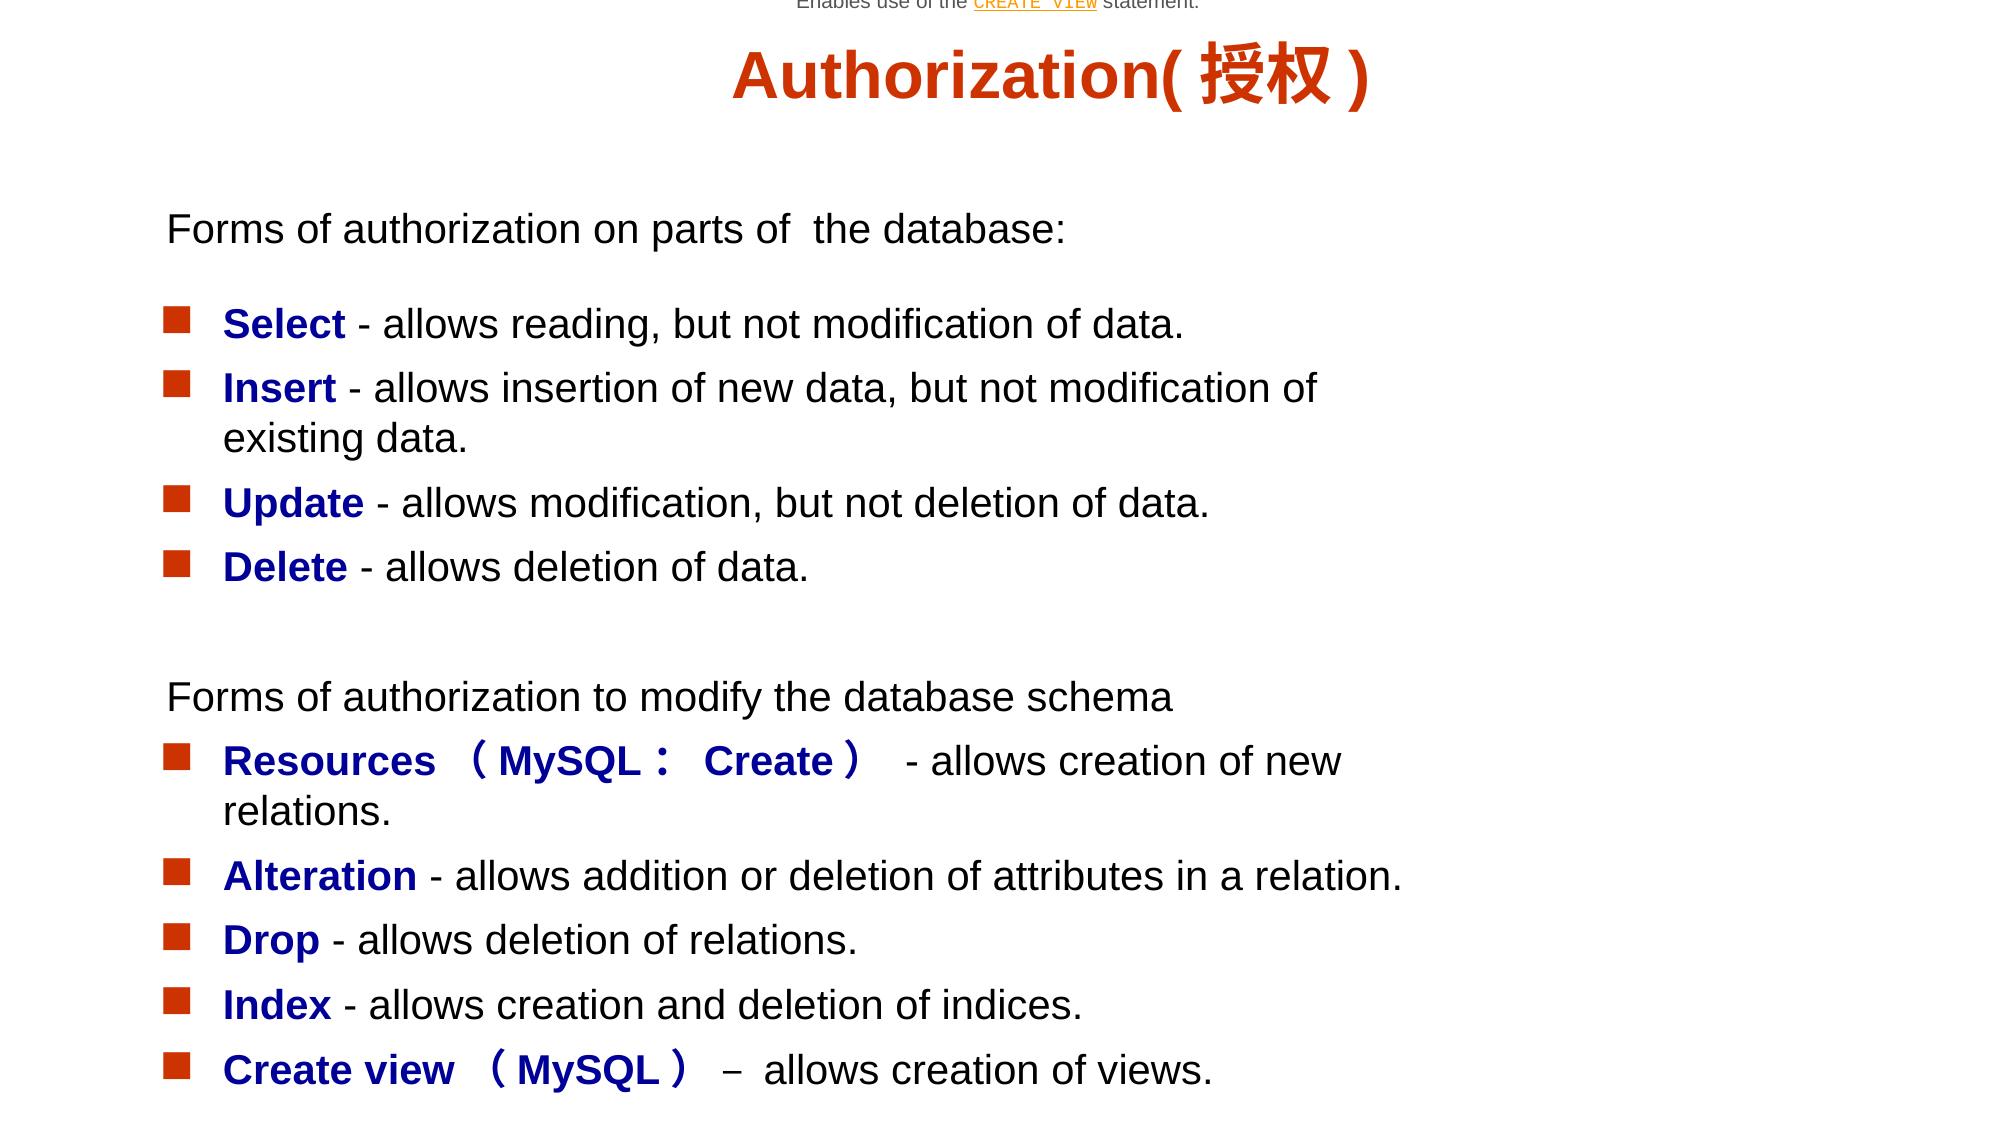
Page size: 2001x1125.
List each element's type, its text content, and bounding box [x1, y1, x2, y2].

title Authorization(授权) [167, 18, 1935, 120]
text_box Enables use of the CREATE VIEW statement. [796, 0, 1204, 13]
list Forms of authorization on parts of the database: Select - allows reading, but not modification of data. Insert - allows insertion of new data, but not modification of existing data. Update - allows modification, but not deletion of data. Delete - allows deletion of data. Forms of authorization to modify the database schema Resources（MySQL：Create） - allows creation of new relations. Alteration - allows addition or deletion of attributes in a relation. Drop - allows deletion of relations. Index - allows creation and deletion of indices. Create view（MySQL） – allows creation of views. [151, 194, 1483, 1125]
